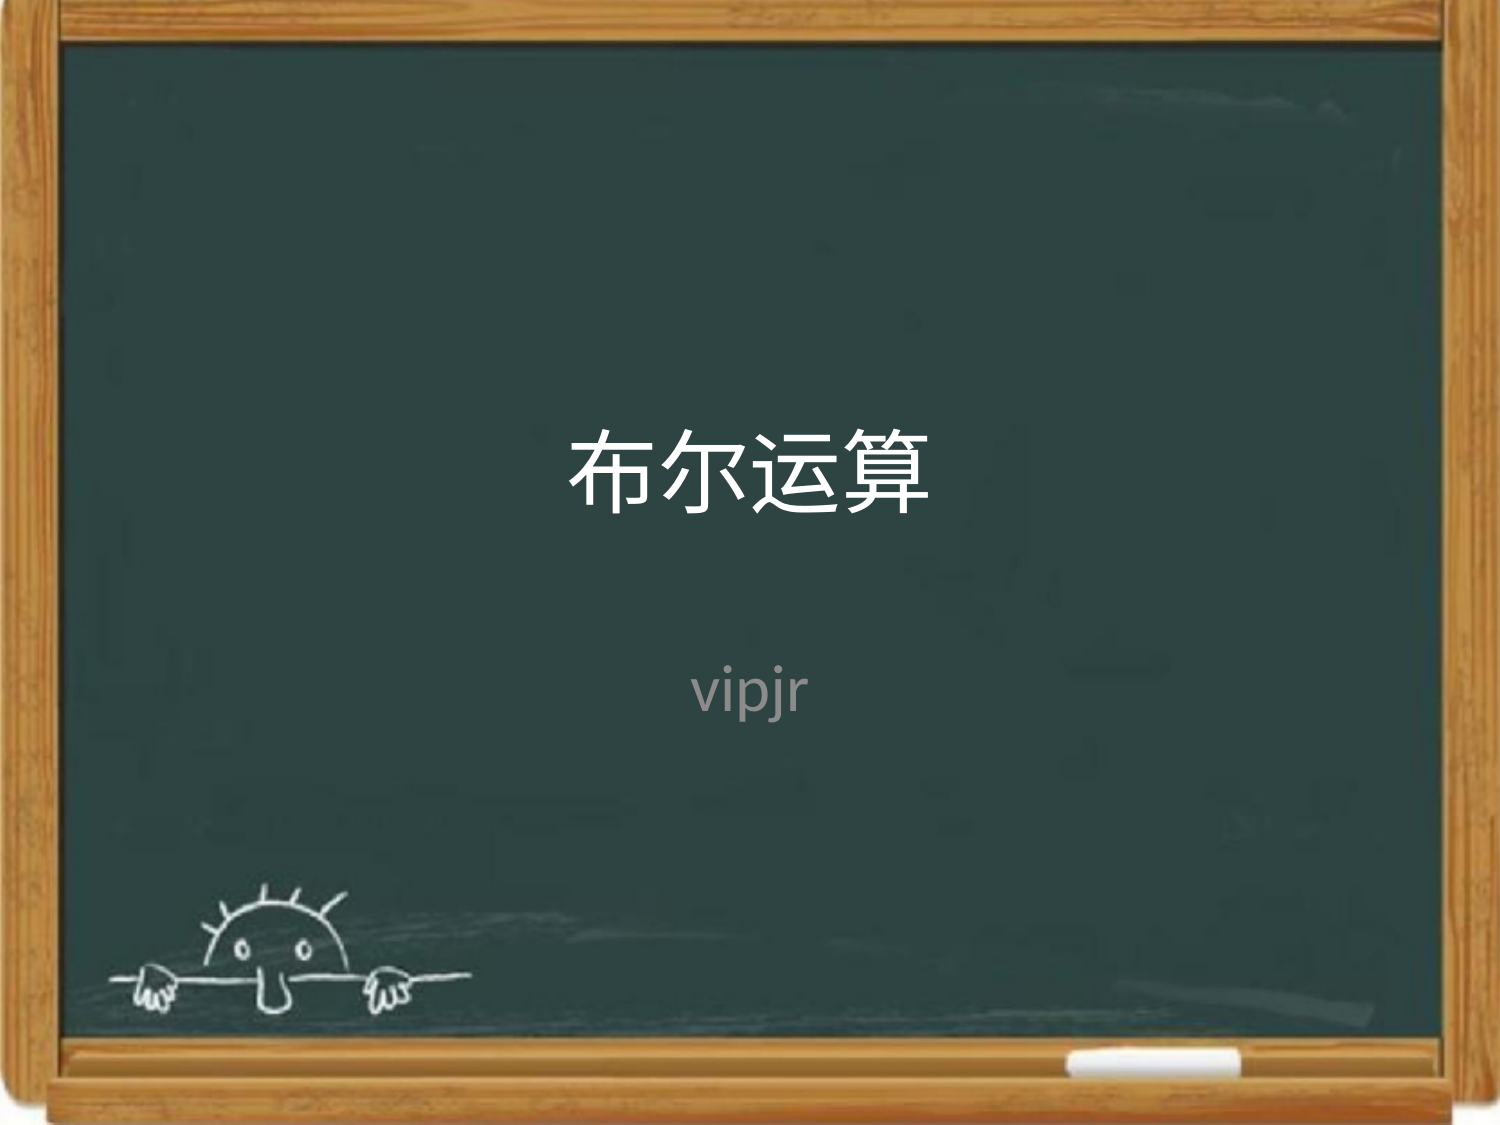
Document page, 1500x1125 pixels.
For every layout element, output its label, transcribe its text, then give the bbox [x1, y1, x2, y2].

title 布尔运算 [112, 349, 1388, 591]
subtitle vipjr [225, 637, 1275, 925]
picture [0, 0, 1500, 1125]
